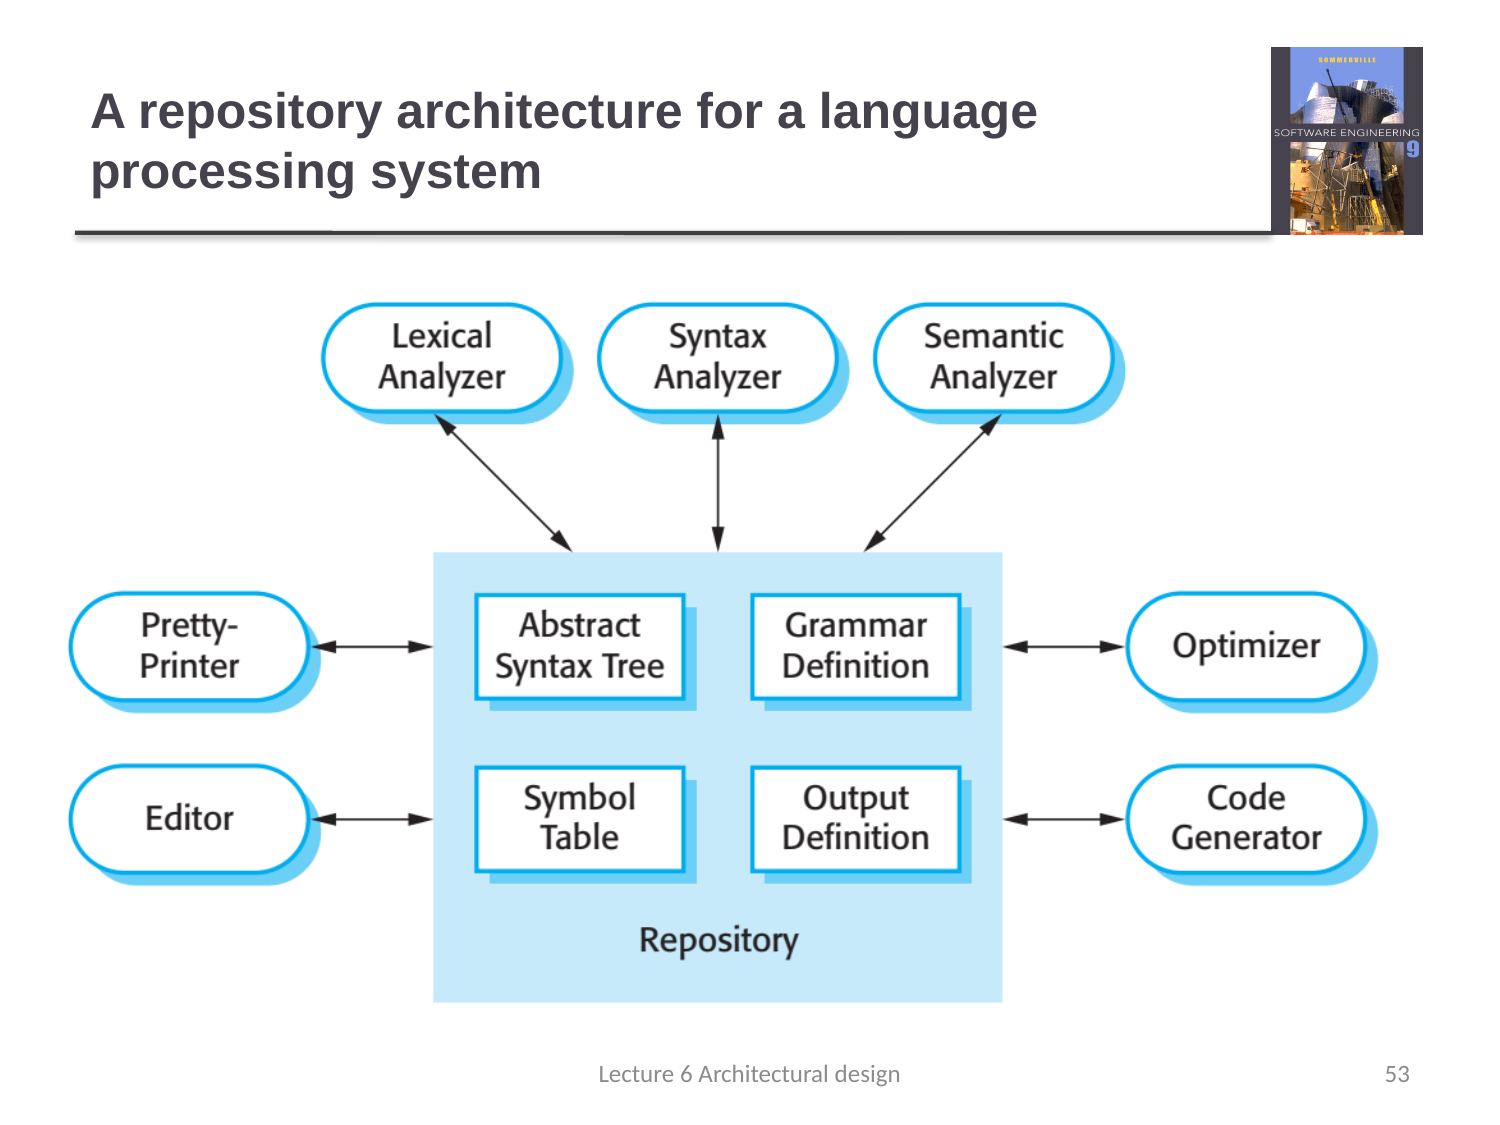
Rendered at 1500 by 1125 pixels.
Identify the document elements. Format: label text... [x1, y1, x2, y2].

picture [1272, 47, 1423, 235]
slide_number 53 [1074, 1042, 1425, 1103]
footer Lecture 6 Architectural design [512, 1042, 988, 1103]
picture [46, 276, 1390, 1013]
title A repository architecture for a language processing system [74, 44, 1272, 233]
